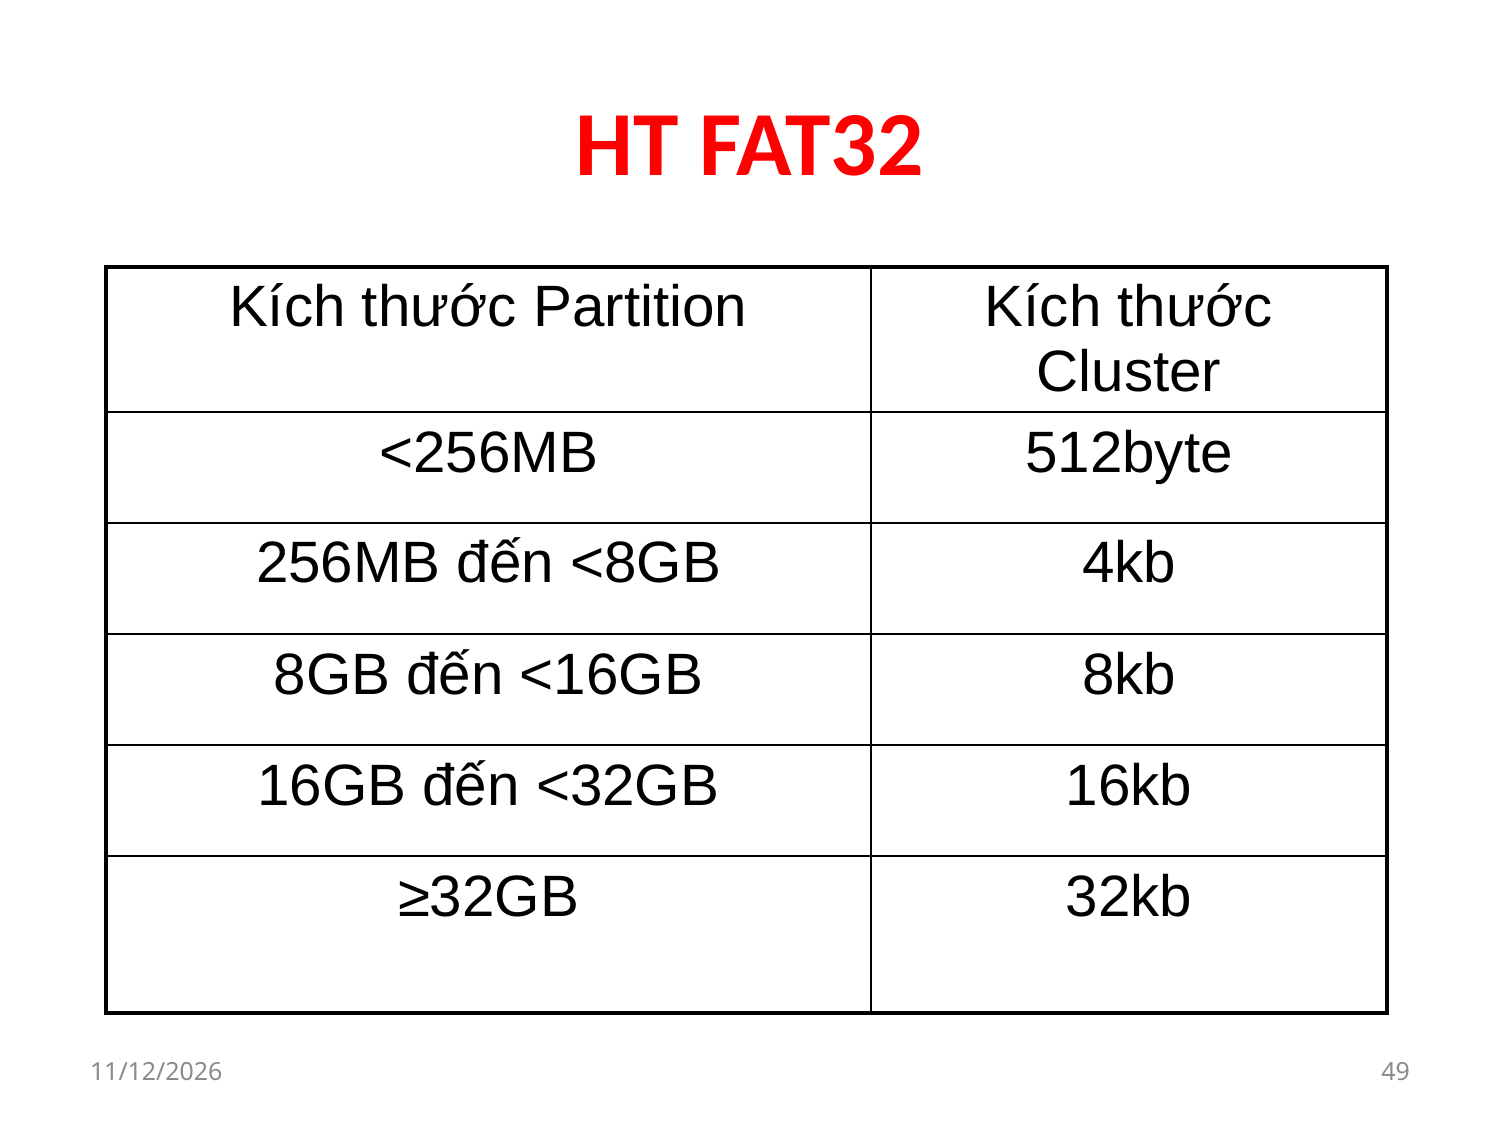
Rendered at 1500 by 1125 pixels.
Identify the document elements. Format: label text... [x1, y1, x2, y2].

table_cell 256MB đến <8GB [108, 524, 870, 633]
table_cell 512byte [872, 413, 1385, 522]
list [75, 262, 1447, 1041]
table_cell 32kb [872, 857, 1385, 1011]
table_cell 8GB đến <16GB [108, 635, 870, 744]
table_cell <256MB [108, 413, 870, 522]
table_header Kích thước Partition [108, 269, 870, 411]
slide_number 49 [1074, 1042, 1425, 1103]
table_cell 8kb [872, 635, 1385, 744]
table_cell 4kb [872, 524, 1385, 633]
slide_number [75, 1042, 425, 1103]
table_cell 16GB đến <32GB [108, 746, 870, 855]
title HT FAT32 [75, 45, 1425, 233]
table_header Kích thước Cluster [872, 269, 1385, 411]
table_cell 16kb [872, 746, 1385, 855]
table_cell ≥32GB [108, 857, 870, 1011]
